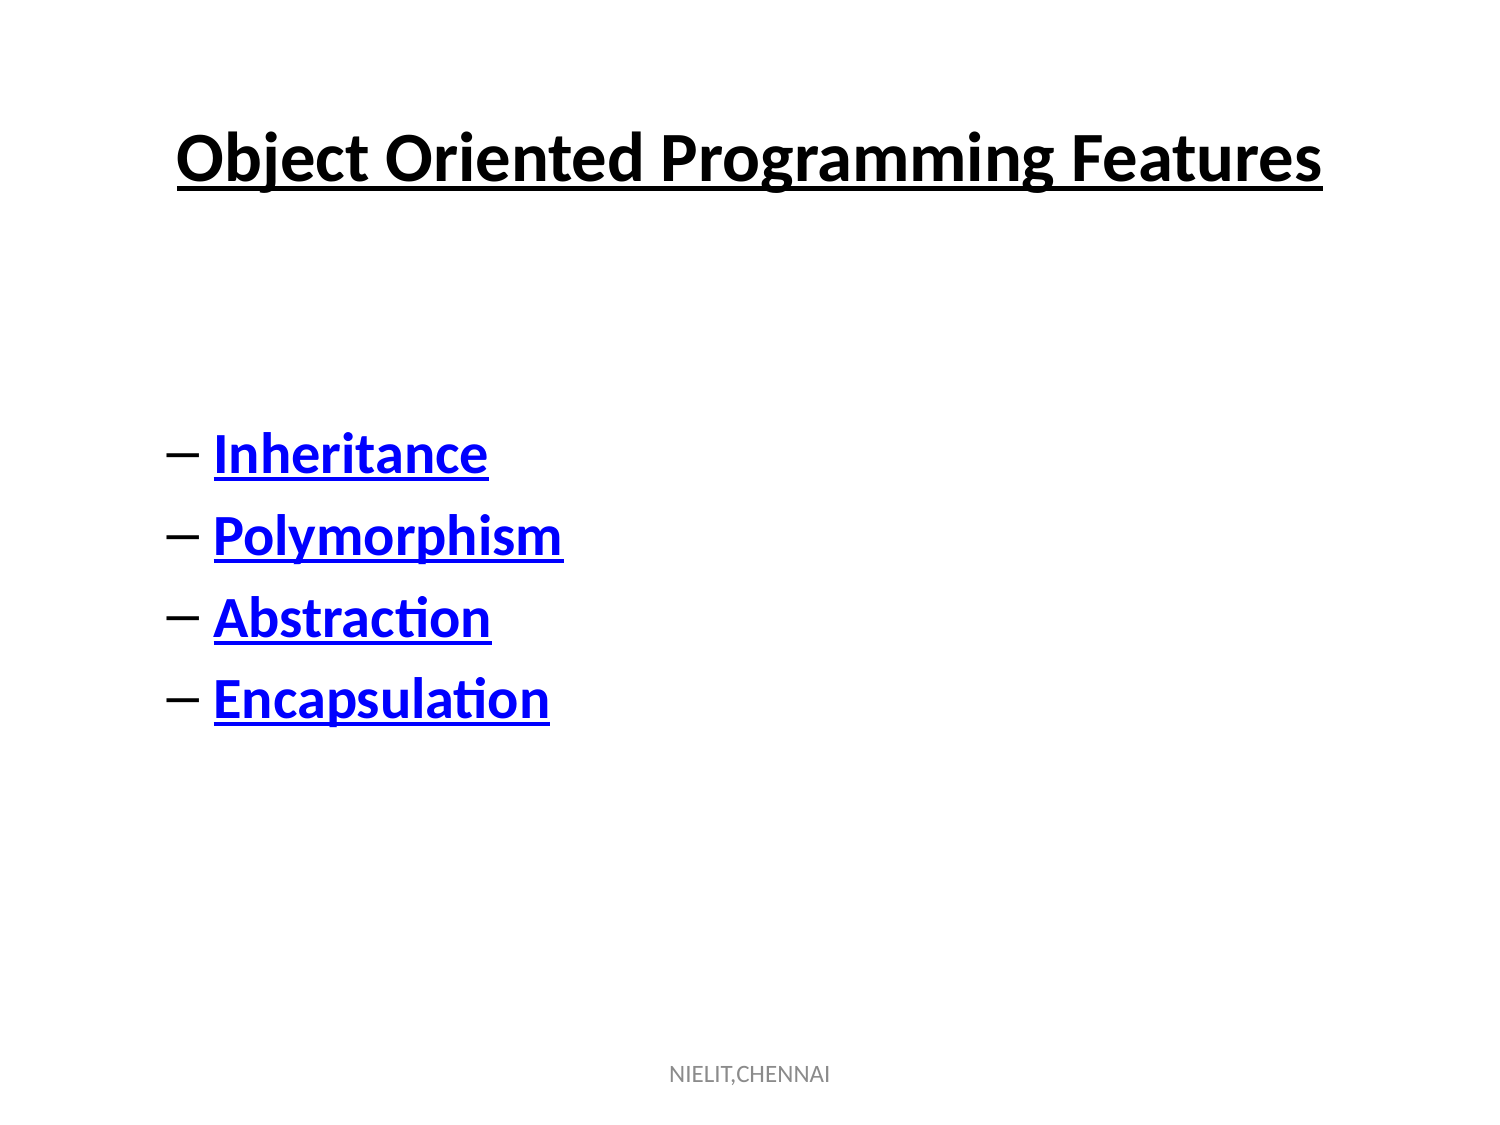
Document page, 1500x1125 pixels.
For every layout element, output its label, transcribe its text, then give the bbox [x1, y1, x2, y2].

footer NIELIT,CHENNAI [512, 1042, 988, 1103]
list Inheritance Polymorphism Abstraction Encapsulation [76, 326, 1427, 1069]
title Object Oriented Programming Features [76, 101, 1427, 290]
